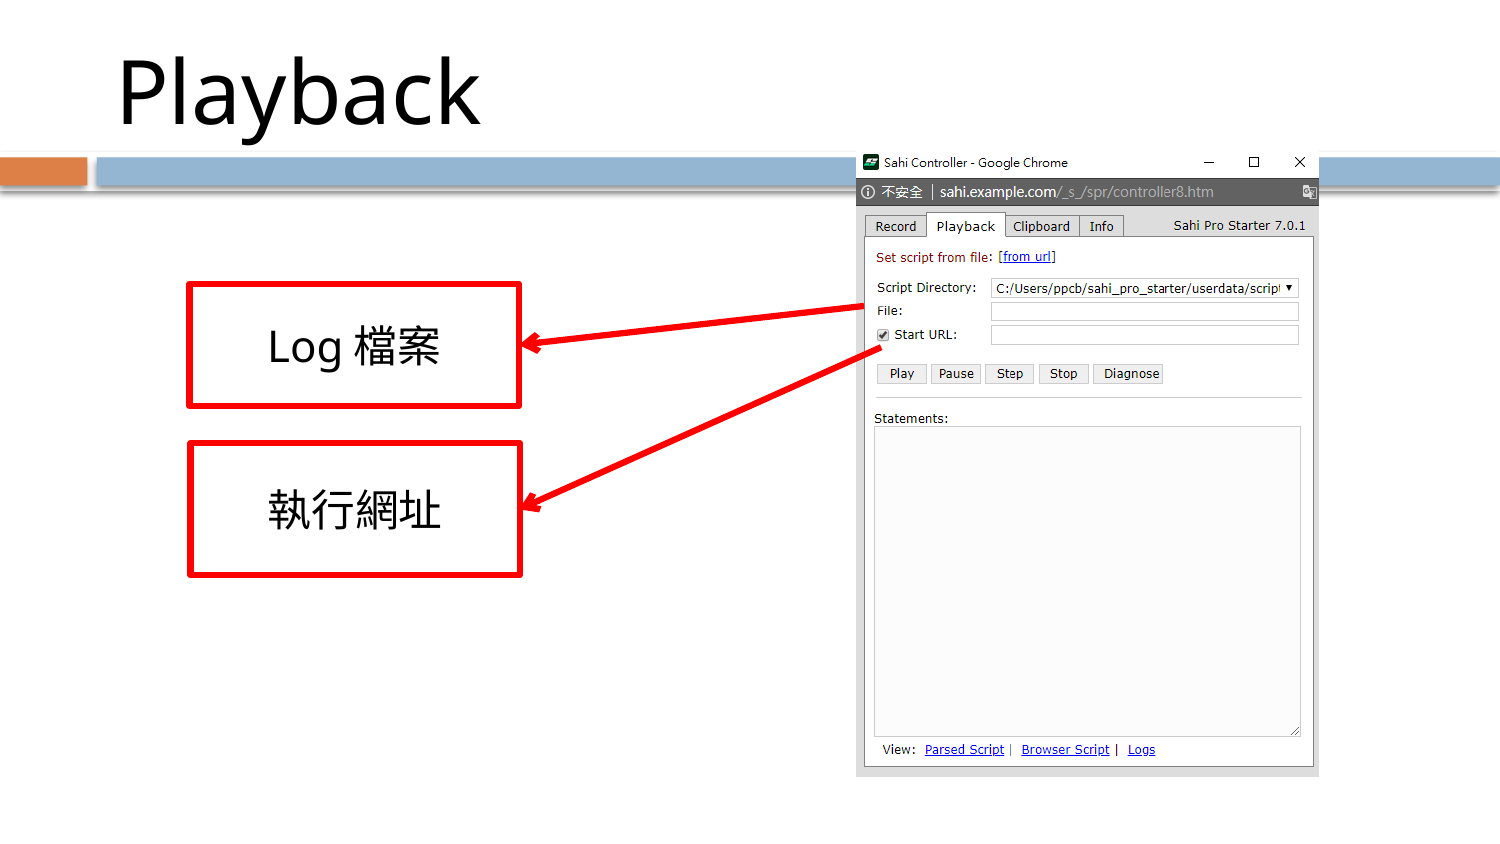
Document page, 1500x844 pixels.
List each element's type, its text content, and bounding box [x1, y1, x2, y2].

picture [855, 149, 1319, 777]
title Playback [100, 28, 1438, 150]
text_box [518, 346, 882, 510]
text_box 執行網址 [189, 442, 521, 577]
text_box Log檔案 [188, 282, 520, 408]
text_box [518, 305, 865, 346]
